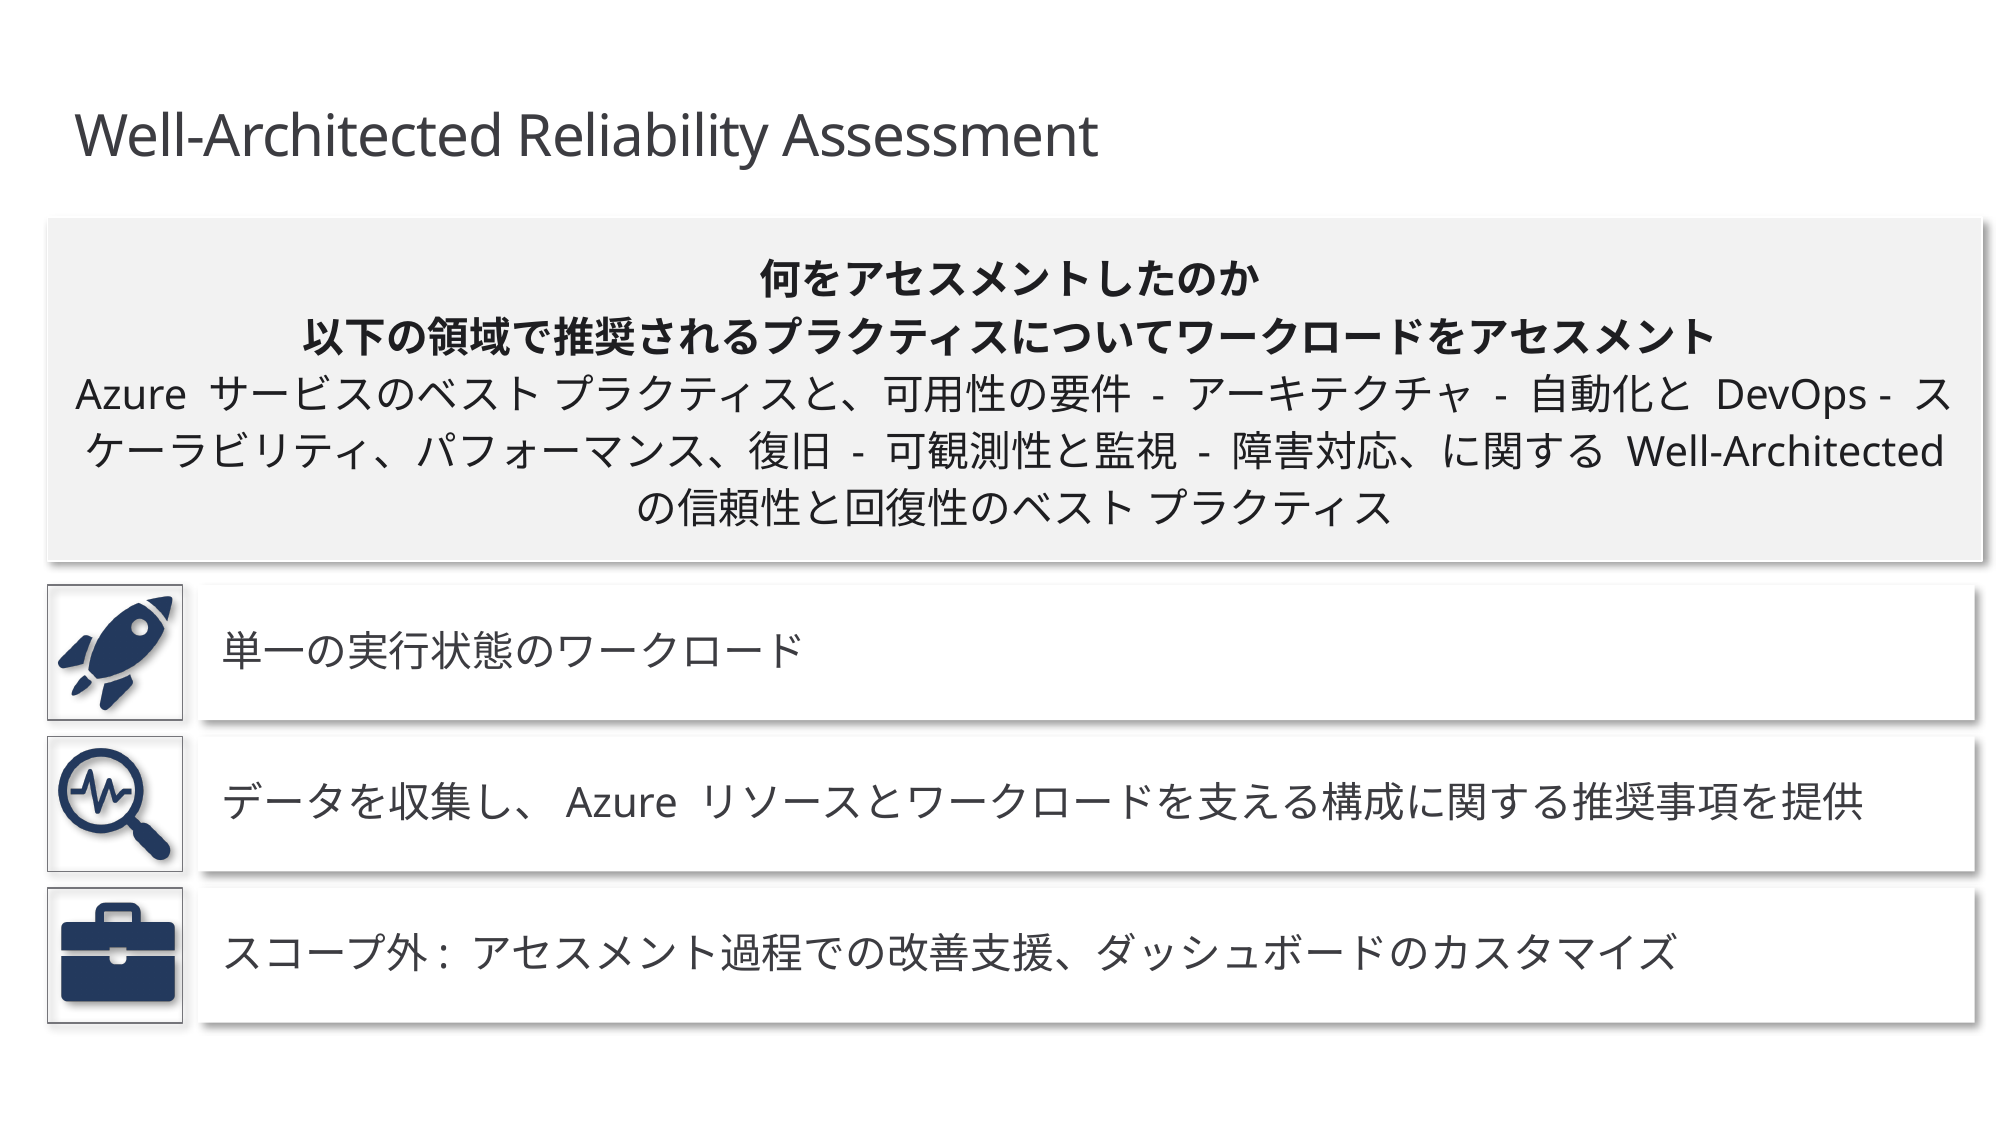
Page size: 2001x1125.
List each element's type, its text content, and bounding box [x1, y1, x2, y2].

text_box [47, 216, 1983, 1024]
title Well-Architected Reliability Assessment [74, 101, 1930, 170]
